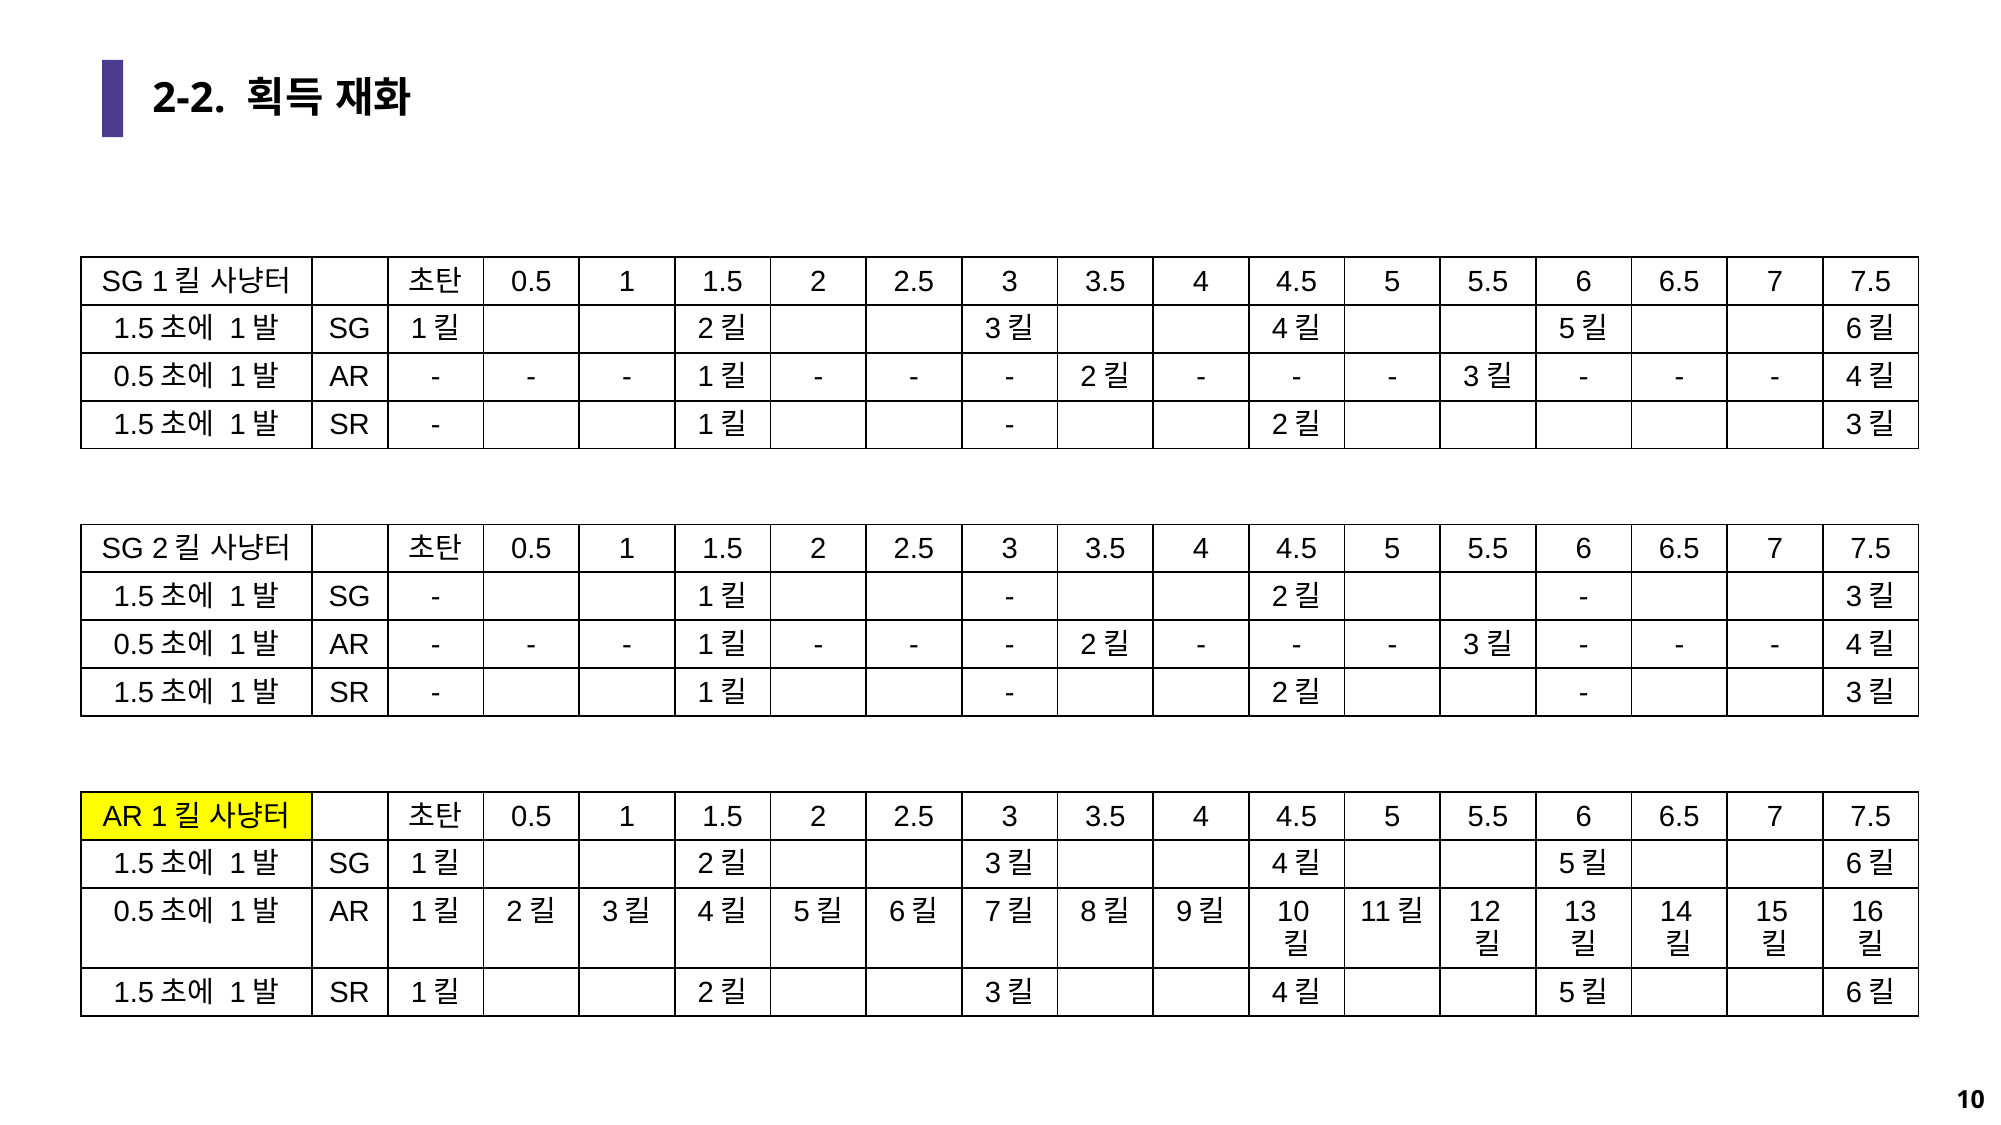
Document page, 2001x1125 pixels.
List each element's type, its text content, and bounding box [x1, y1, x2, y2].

table_cell 5킬 [771, 889, 865, 967]
table_cell 3킬 [1824, 402, 1918, 448]
table_cell 1킬 [389, 841, 483, 887]
table_cell [1058, 669, 1152, 715]
table_cell 1킬 [389, 306, 483, 352]
table_header 3.5 [1058, 525, 1152, 571]
table_header 2.5 [867, 258, 961, 304]
table_header 2.5 [867, 525, 961, 571]
table_cell - [771, 354, 865, 400]
table_cell [1632, 841, 1726, 887]
table_header [313, 793, 387, 839]
table_cell 2킬 [676, 969, 770, 1015]
table_cell [484, 669, 578, 715]
table_header 6.5 [1632, 258, 1726, 304]
table_header 4 [1154, 525, 1248, 571]
table_cell [1154, 402, 1248, 448]
table_cell AR [313, 889, 387, 967]
table_header 7 [1728, 525, 1822, 571]
table_cell - [1728, 354, 1822, 400]
table_cell [1345, 841, 1439, 887]
table_cell 5킬 [1537, 969, 1631, 1015]
table_cell [771, 573, 865, 619]
table_cell 1.5초에 1발 [82, 841, 311, 887]
table_cell - [867, 621, 961, 667]
table_cell 1킬 [676, 354, 770, 400]
table_cell [867, 306, 961, 352]
table_cell [1154, 841, 1248, 887]
table_header 초탄 [389, 258, 483, 304]
table_cell - [963, 354, 1057, 400]
table_cell SR [313, 969, 387, 1015]
table_header 6.5 [1632, 793, 1726, 839]
table_cell 4킬 [1250, 969, 1344, 1015]
table_header 5 [1345, 258, 1439, 304]
table_cell 2킬 [676, 306, 770, 352]
table_cell 1.5초에 1발 [82, 402, 311, 448]
table_cell 6킬 [867, 889, 961, 967]
table_header 1 [580, 258, 674, 304]
table_cell [484, 841, 578, 887]
table_cell - [1728, 621, 1822, 667]
table_cell [1441, 841, 1535, 887]
table_header 7.5 [1824, 793, 1918, 839]
table_cell [1441, 402, 1535, 448]
table_cell 1킬 [676, 573, 770, 619]
table_header 4.5 [1250, 525, 1344, 571]
table_header 1.5 [676, 525, 770, 571]
table_cell - [580, 354, 674, 400]
table_cell SR [313, 402, 387, 448]
table_cell AR [313, 621, 387, 667]
table_cell 1.5초에 1발 [82, 969, 311, 1015]
table_cell 2킬 [1250, 402, 1344, 448]
table_cell 3킬 [1824, 573, 1918, 619]
table_cell - [963, 402, 1057, 448]
table_header SG 1킬 사냥터 [82, 258, 311, 304]
table_header 4 [1154, 258, 1248, 304]
table_cell - [1537, 573, 1631, 619]
table_cell - [1537, 669, 1631, 715]
table_header [313, 258, 387, 304]
table_cell 14킬 [1632, 889, 1726, 967]
table_cell 1.5초에 1발 [82, 573, 311, 619]
table_cell 4킬 [1824, 621, 1918, 667]
table_header 5.5 [1441, 793, 1535, 839]
table_cell 16킬 [1824, 889, 1918, 967]
table_header 3 [963, 258, 1057, 304]
table_cell [580, 841, 674, 887]
table_cell 2킬 [484, 889, 578, 967]
table_cell 7킬 [963, 889, 1057, 967]
table_cell [1345, 969, 1439, 1015]
table_header 7 [1728, 258, 1822, 304]
table_cell [1345, 669, 1439, 715]
table_cell - [389, 354, 483, 400]
table_cell - [1154, 354, 1248, 400]
table_cell [580, 669, 674, 715]
table_cell 1킬 [389, 889, 483, 967]
table_cell 0.5초에 1발 [82, 354, 311, 400]
table_cell 3킬 [963, 306, 1057, 352]
table_header 3 [963, 793, 1057, 839]
table_header 0.5 [484, 793, 578, 839]
table_cell - [1250, 354, 1344, 400]
table_header 0.5 [484, 258, 578, 304]
table_cell 0.5초에 1발 [82, 889, 311, 967]
table_header 2 [771, 525, 865, 571]
table_header 0.5 [484, 525, 578, 571]
table_cell - [771, 621, 865, 667]
table_cell 3킬 [1441, 354, 1535, 400]
table_cell [580, 306, 674, 352]
table_header 1 [580, 793, 674, 839]
table_header SG 2킬 사냥터 [82, 525, 311, 571]
table_cell SG [313, 573, 387, 619]
table_cell - [963, 573, 1057, 619]
table_cell - [1632, 354, 1726, 400]
table_cell [771, 306, 865, 352]
table_cell 6킬 [1824, 306, 1918, 352]
table_cell 12킬 [1441, 889, 1535, 967]
table_cell 3킬 [963, 841, 1057, 887]
table_cell [1537, 402, 1631, 448]
table_cell [1632, 669, 1726, 715]
table_header 초탄 [389, 793, 483, 839]
table_cell - [1345, 354, 1439, 400]
table_cell [1728, 969, 1822, 1015]
table_cell 11킬 [1345, 889, 1439, 967]
table_cell 1킬 [676, 669, 770, 715]
table_header 3.5 [1058, 793, 1152, 839]
table_header 6 [1537, 258, 1631, 304]
table_header 5 [1345, 793, 1439, 839]
table_cell [1058, 402, 1152, 448]
table_header 6 [1537, 525, 1631, 571]
table_cell 8킬 [1058, 889, 1152, 967]
table_header 5.5 [1441, 525, 1535, 571]
table_header 1.5 [676, 793, 770, 839]
table_header 1.5 [676, 258, 770, 304]
table_cell SG [313, 306, 387, 352]
table_cell 13킬 [1537, 889, 1631, 967]
table_cell [1058, 573, 1152, 619]
table_cell - [389, 669, 483, 715]
table_cell - [389, 621, 483, 667]
table_header 4.5 [1250, 258, 1344, 304]
table_header 2 [771, 793, 865, 839]
table_cell [1728, 573, 1822, 619]
table_cell SG [313, 841, 387, 887]
table_header 2.5 [867, 793, 961, 839]
table_cell 9킬 [1154, 889, 1248, 967]
table_cell 15킬 [1728, 889, 1822, 967]
table_cell [484, 969, 578, 1015]
table_cell [580, 402, 674, 448]
table_cell [771, 969, 865, 1015]
table_cell [867, 841, 961, 887]
table_cell 4킬 [1250, 841, 1344, 887]
table_cell 3킬 [1824, 669, 1918, 715]
table_cell [1345, 573, 1439, 619]
table_cell - [389, 402, 483, 448]
table_cell [580, 573, 674, 619]
table_cell [1441, 573, 1535, 619]
table_cell [1728, 841, 1822, 887]
table_cell - [580, 621, 674, 667]
table_cell [1345, 306, 1439, 352]
table_cell 4킬 [1824, 354, 1918, 400]
table_cell 2킬 [1058, 621, 1152, 667]
table_cell - [867, 354, 961, 400]
table_cell 5킬 [1537, 841, 1631, 887]
table_cell [867, 969, 961, 1015]
table_cell - [1345, 621, 1439, 667]
table_header 7.5 [1824, 258, 1918, 304]
table_cell 1.5초에 1발 [82, 306, 311, 352]
table_cell 1킬 [676, 402, 770, 448]
table_cell 2킬 [1058, 354, 1152, 400]
table_header 4 [1154, 793, 1248, 839]
table_cell [867, 573, 961, 619]
table_cell [1728, 402, 1822, 448]
table_cell [1154, 306, 1248, 352]
table_header AR 1킬 사냥터 [82, 793, 311, 839]
table_cell AR [313, 354, 387, 400]
table_header 3.5 [1058, 258, 1152, 304]
table_cell [1345, 402, 1439, 448]
table_cell SR [313, 669, 387, 715]
table_cell [1632, 573, 1726, 619]
table_cell [1058, 841, 1152, 887]
table_header 7 [1728, 793, 1822, 839]
table_header 5 [1345, 525, 1439, 571]
table_cell 10킬 [1250, 889, 1344, 967]
table_cell [580, 969, 674, 1015]
table_cell - [1250, 621, 1344, 667]
table_cell 1킬 [389, 969, 483, 1015]
table_cell [771, 841, 865, 887]
table_cell 1.5초에 1발 [82, 669, 311, 715]
table_header 6 [1537, 793, 1631, 839]
table_header 1 [580, 525, 674, 571]
table_cell [867, 669, 961, 715]
table_header 4.5 [1250, 793, 1344, 839]
table_cell [1154, 969, 1248, 1015]
table_cell [1632, 969, 1726, 1015]
table_header 7.5 [1824, 525, 1918, 571]
table_header [313, 525, 387, 571]
table_header 6.5 [1632, 525, 1726, 571]
table_cell 3킬 [580, 889, 674, 967]
table_cell [771, 402, 865, 448]
table_cell - [963, 621, 1057, 667]
table_cell 1킬 [676, 621, 770, 667]
table_cell 3킬 [1441, 621, 1535, 667]
table_cell [1058, 306, 1152, 352]
table_cell [1154, 669, 1248, 715]
table_cell [1728, 306, 1822, 352]
table_cell 0.5초에 1발 [82, 621, 311, 667]
table_cell [484, 573, 578, 619]
table_header 2 [771, 258, 865, 304]
table_cell 6킬 [1824, 969, 1918, 1015]
table_cell 2킬 [1250, 573, 1344, 619]
table_cell [484, 306, 578, 352]
table_cell [1058, 969, 1152, 1015]
table_cell 4킬 [676, 889, 770, 967]
table_cell - [389, 573, 483, 619]
table_cell [1632, 306, 1726, 352]
table_cell 2킬 [676, 841, 770, 887]
table_cell [1441, 969, 1535, 1015]
table_cell - [1632, 621, 1726, 667]
table_cell [1441, 669, 1535, 715]
table_header 초탄 [389, 525, 483, 571]
table_cell - [1154, 621, 1248, 667]
table_cell [1441, 306, 1535, 352]
table_cell 6킬 [1824, 841, 1918, 887]
table_cell [1728, 669, 1822, 715]
table_cell 2킬 [1250, 669, 1344, 715]
table_cell [867, 402, 961, 448]
table_cell [1154, 573, 1248, 619]
table_cell - [484, 354, 578, 400]
table_header 5.5 [1441, 258, 1535, 304]
table_header 3 [963, 525, 1057, 571]
table_cell 4킬 [1250, 306, 1344, 352]
table_cell [1632, 402, 1726, 448]
table_cell - [963, 669, 1057, 715]
table_cell - [1537, 354, 1631, 400]
table_cell [484, 402, 578, 448]
table_cell 3킬 [963, 969, 1057, 1015]
table_cell - [1537, 621, 1631, 667]
table_cell - [484, 621, 578, 667]
table_cell [771, 669, 865, 715]
title 2-2. 획득 재화 [137, 59, 1863, 138]
table_cell 5킬 [1537, 306, 1631, 352]
